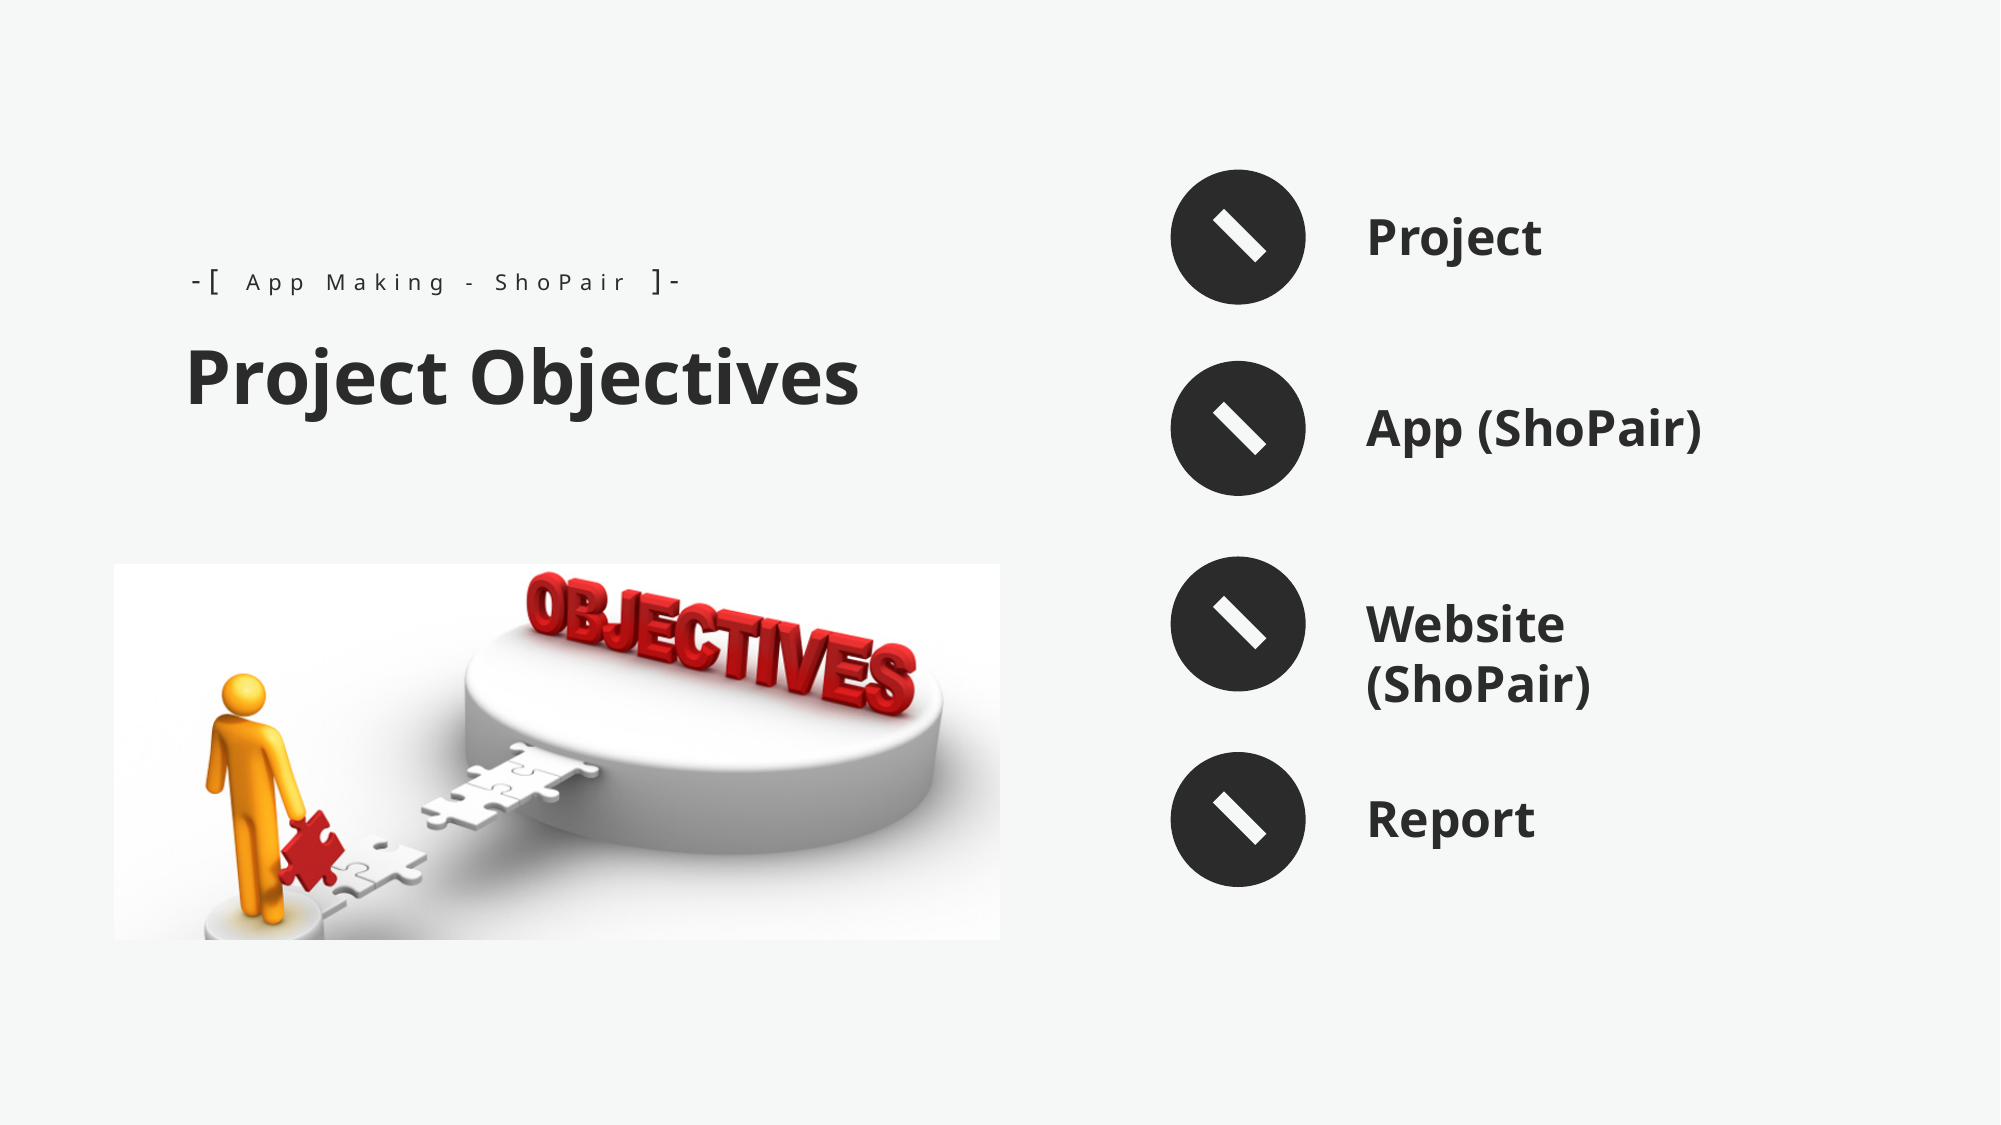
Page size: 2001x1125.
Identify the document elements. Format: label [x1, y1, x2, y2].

text_box [1170, 360, 1787, 556]
text_box [1170, 169, 1787, 305]
text_box [1170, 751, 1787, 887]
picture [114, 564, 1000, 940]
text_box [170, 254, 998, 429]
text_box [1170, 556, 1787, 692]
